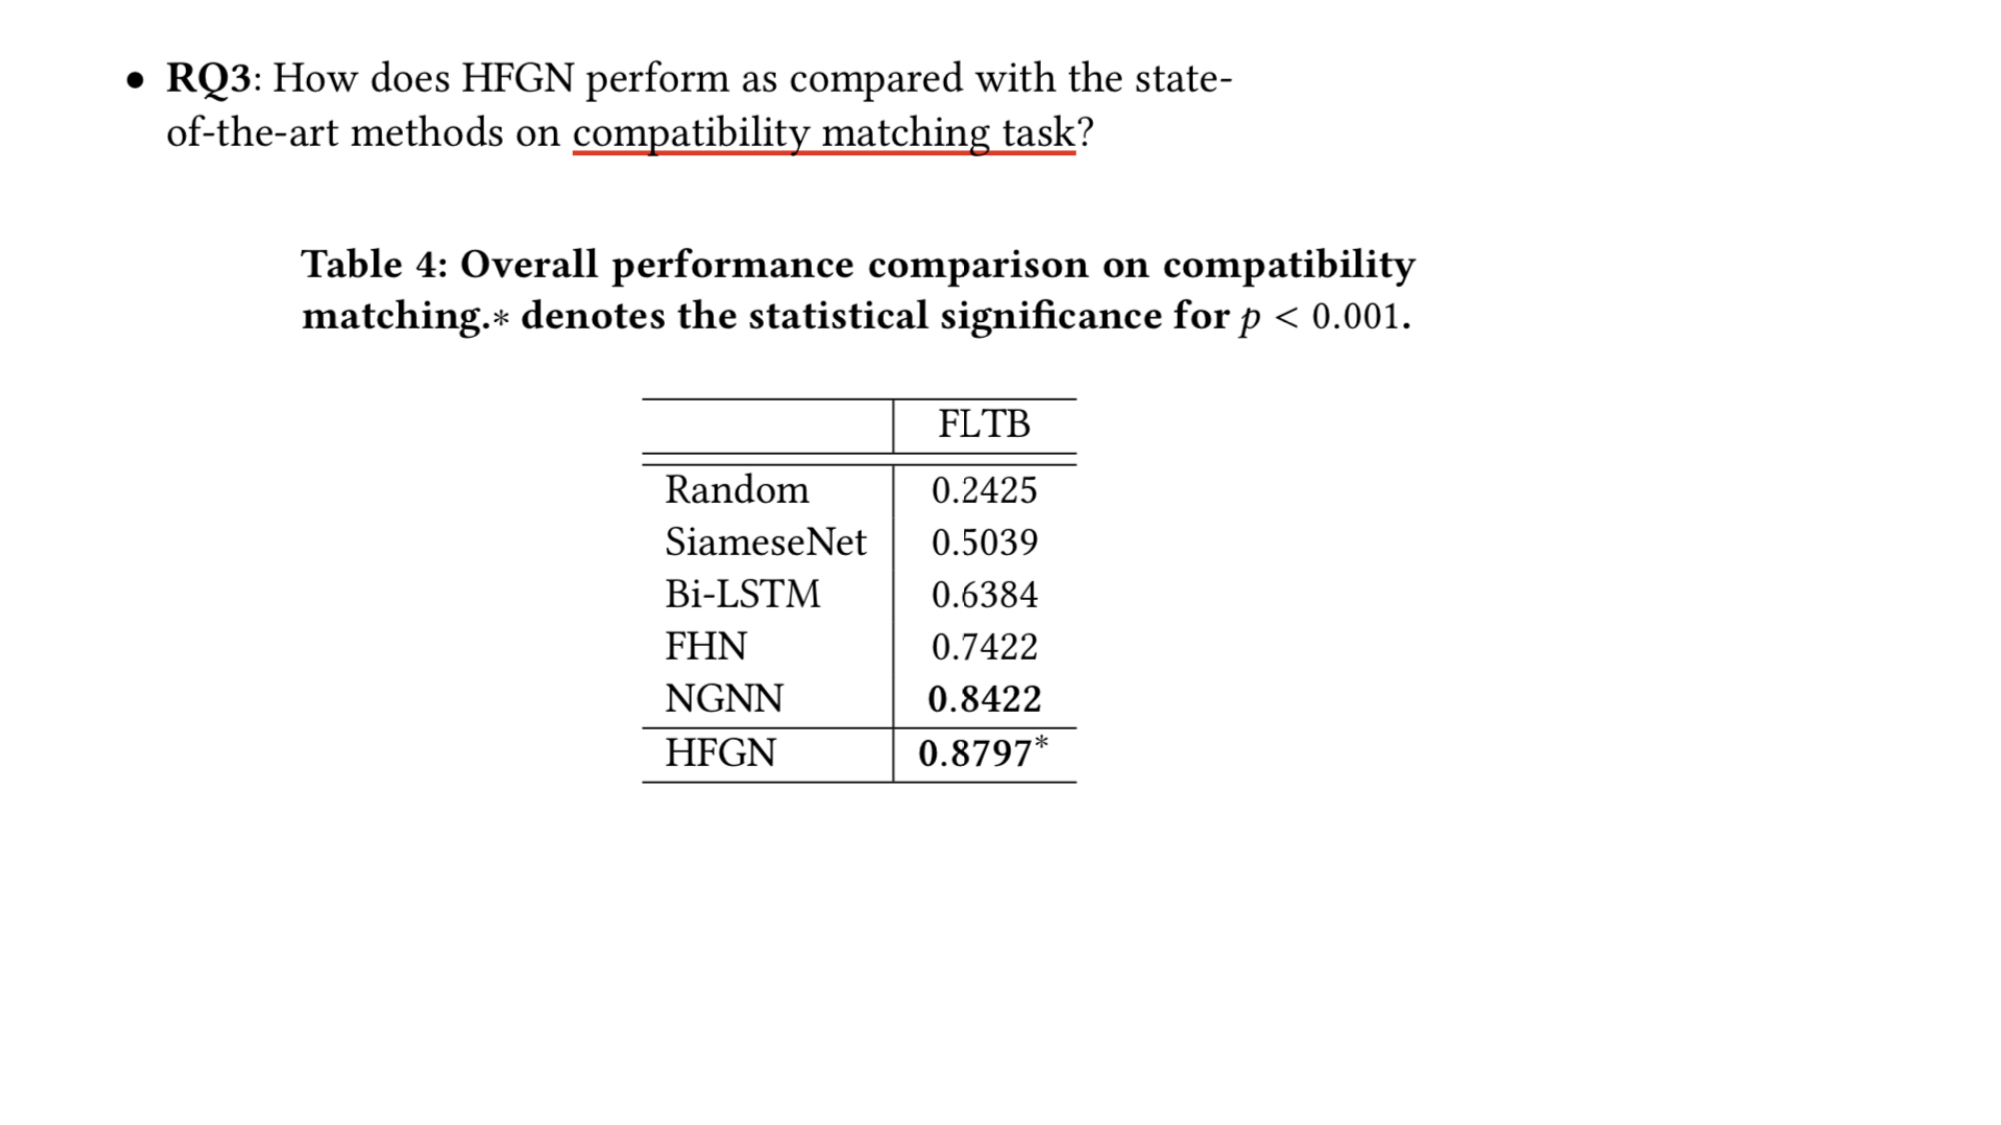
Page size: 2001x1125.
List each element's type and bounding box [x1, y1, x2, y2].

picture [112, 53, 1240, 170]
picture [298, 200, 1428, 812]
